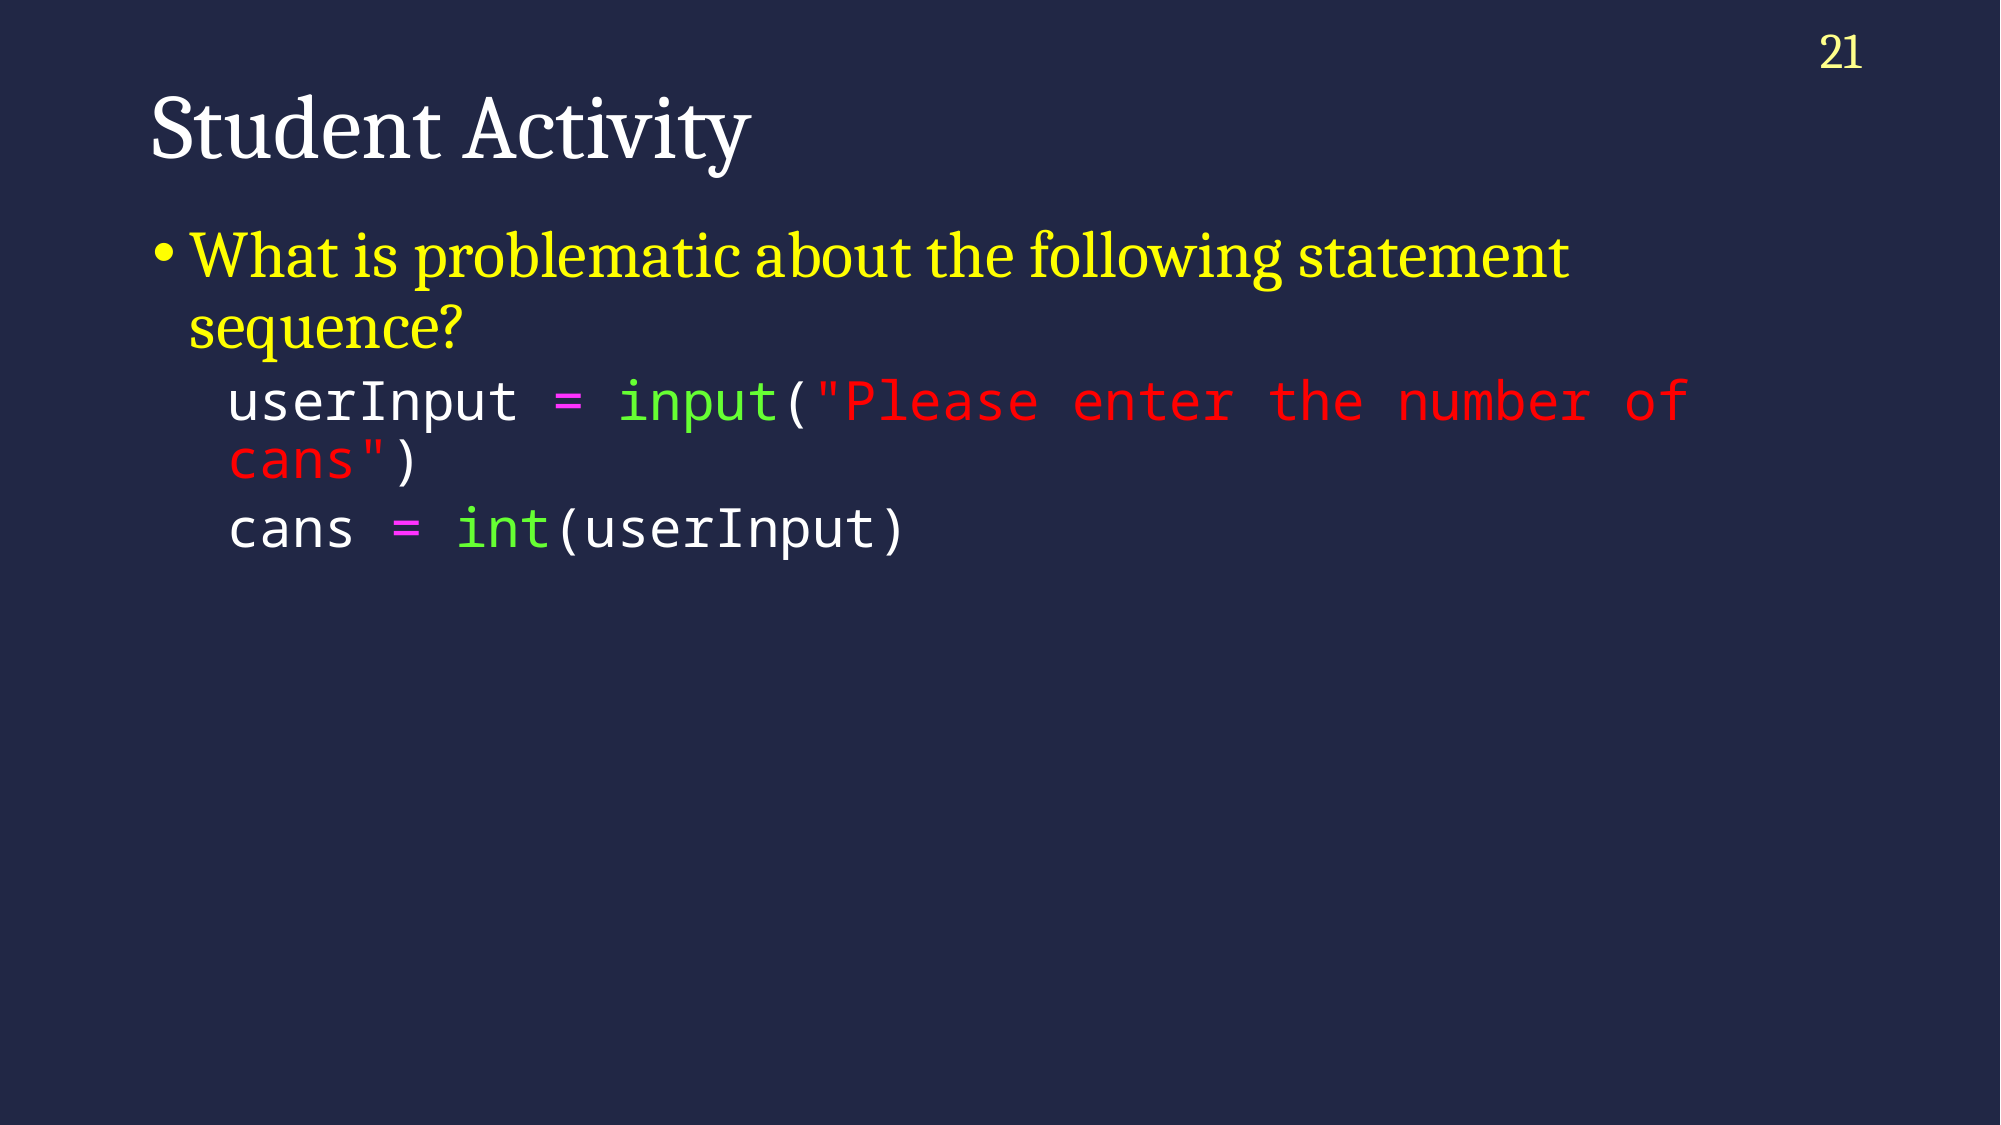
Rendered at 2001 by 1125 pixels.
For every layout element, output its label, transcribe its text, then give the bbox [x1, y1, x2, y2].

list What is problematic about the following statement sequence? userInput = input("Please enter the number of cans") cans = int(userInput) [137, 212, 1863, 1012]
slide_number 21 [1760, 18, 1877, 79]
title Student Activity [137, 59, 1863, 198]
